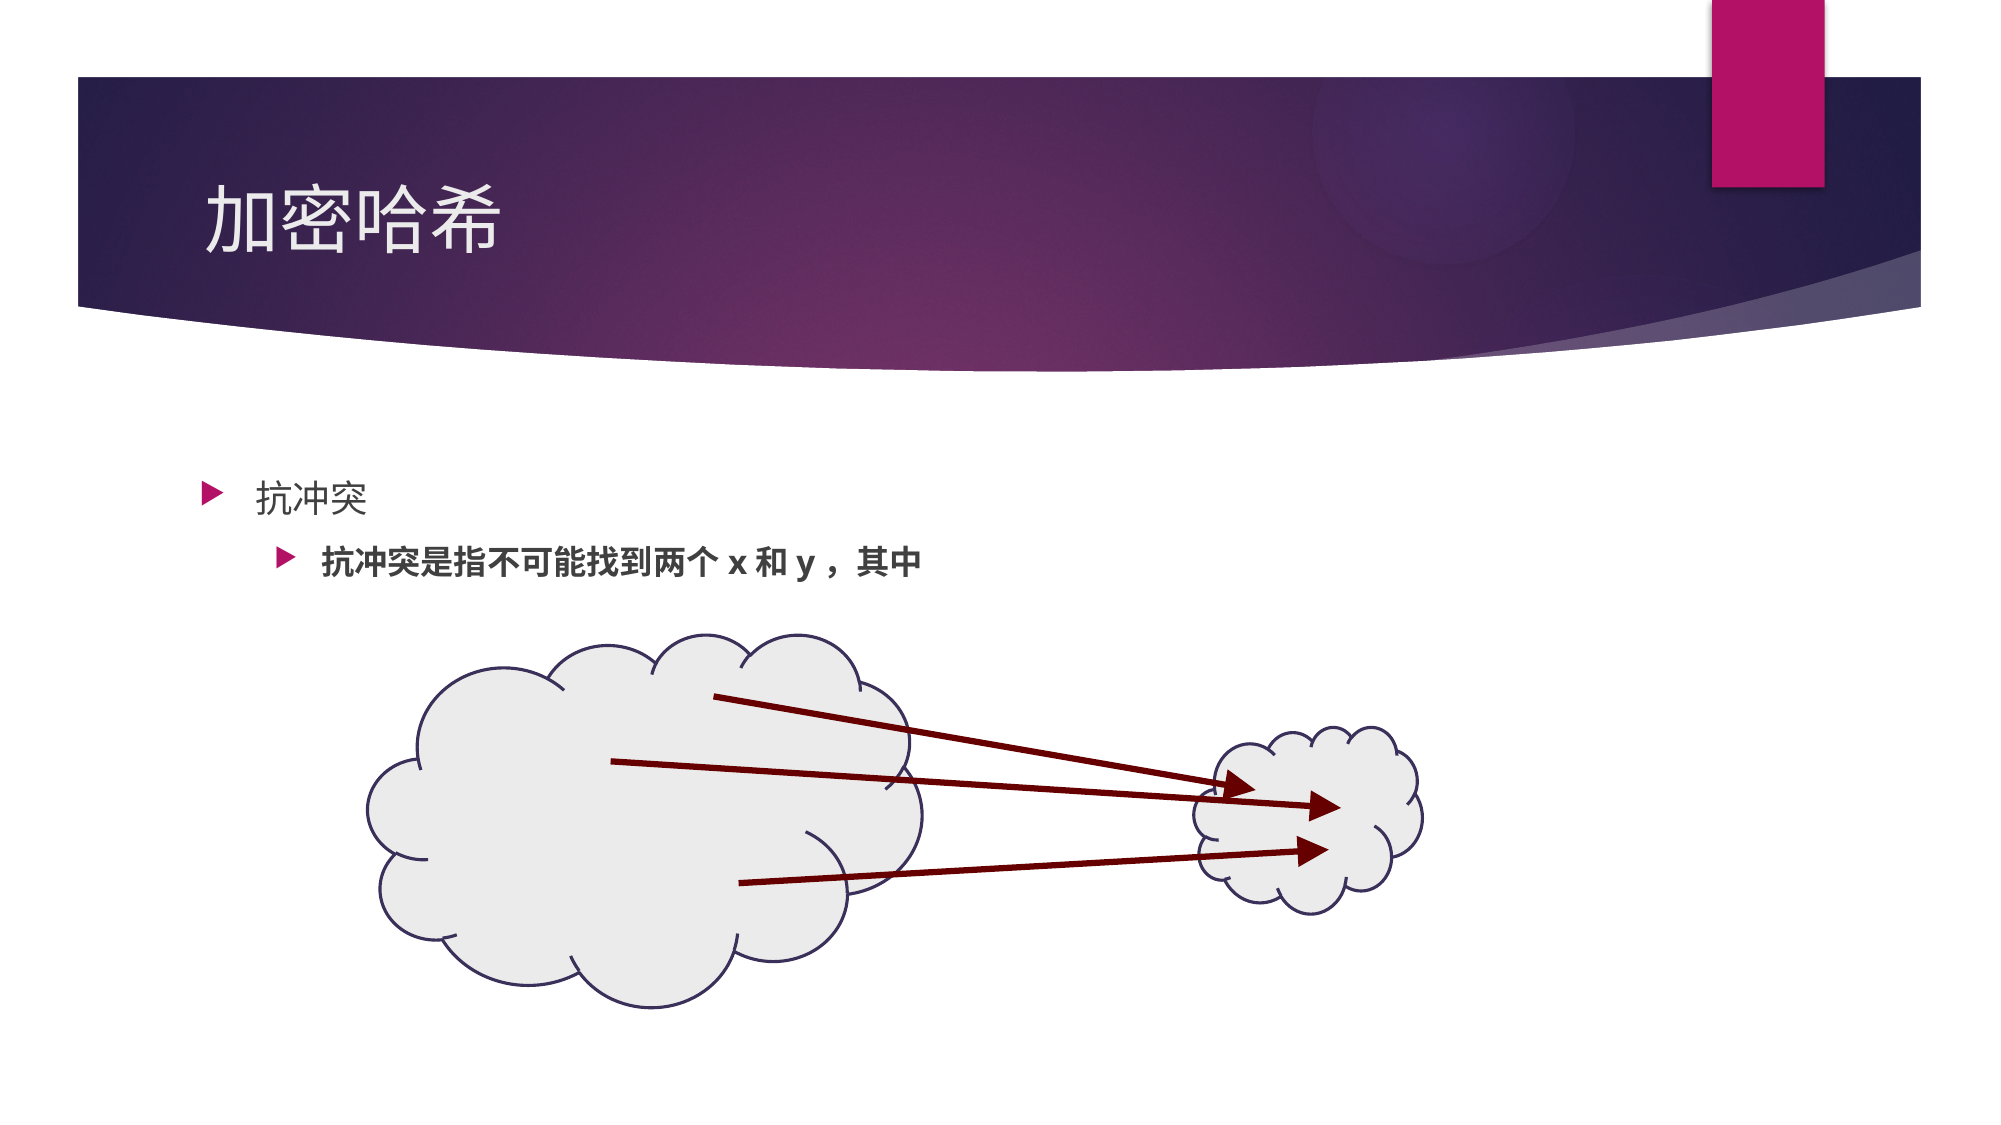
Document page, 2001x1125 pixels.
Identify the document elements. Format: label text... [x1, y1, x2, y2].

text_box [367, 633, 1423, 1007]
title 加密哈希 [189, 159, 1627, 276]
